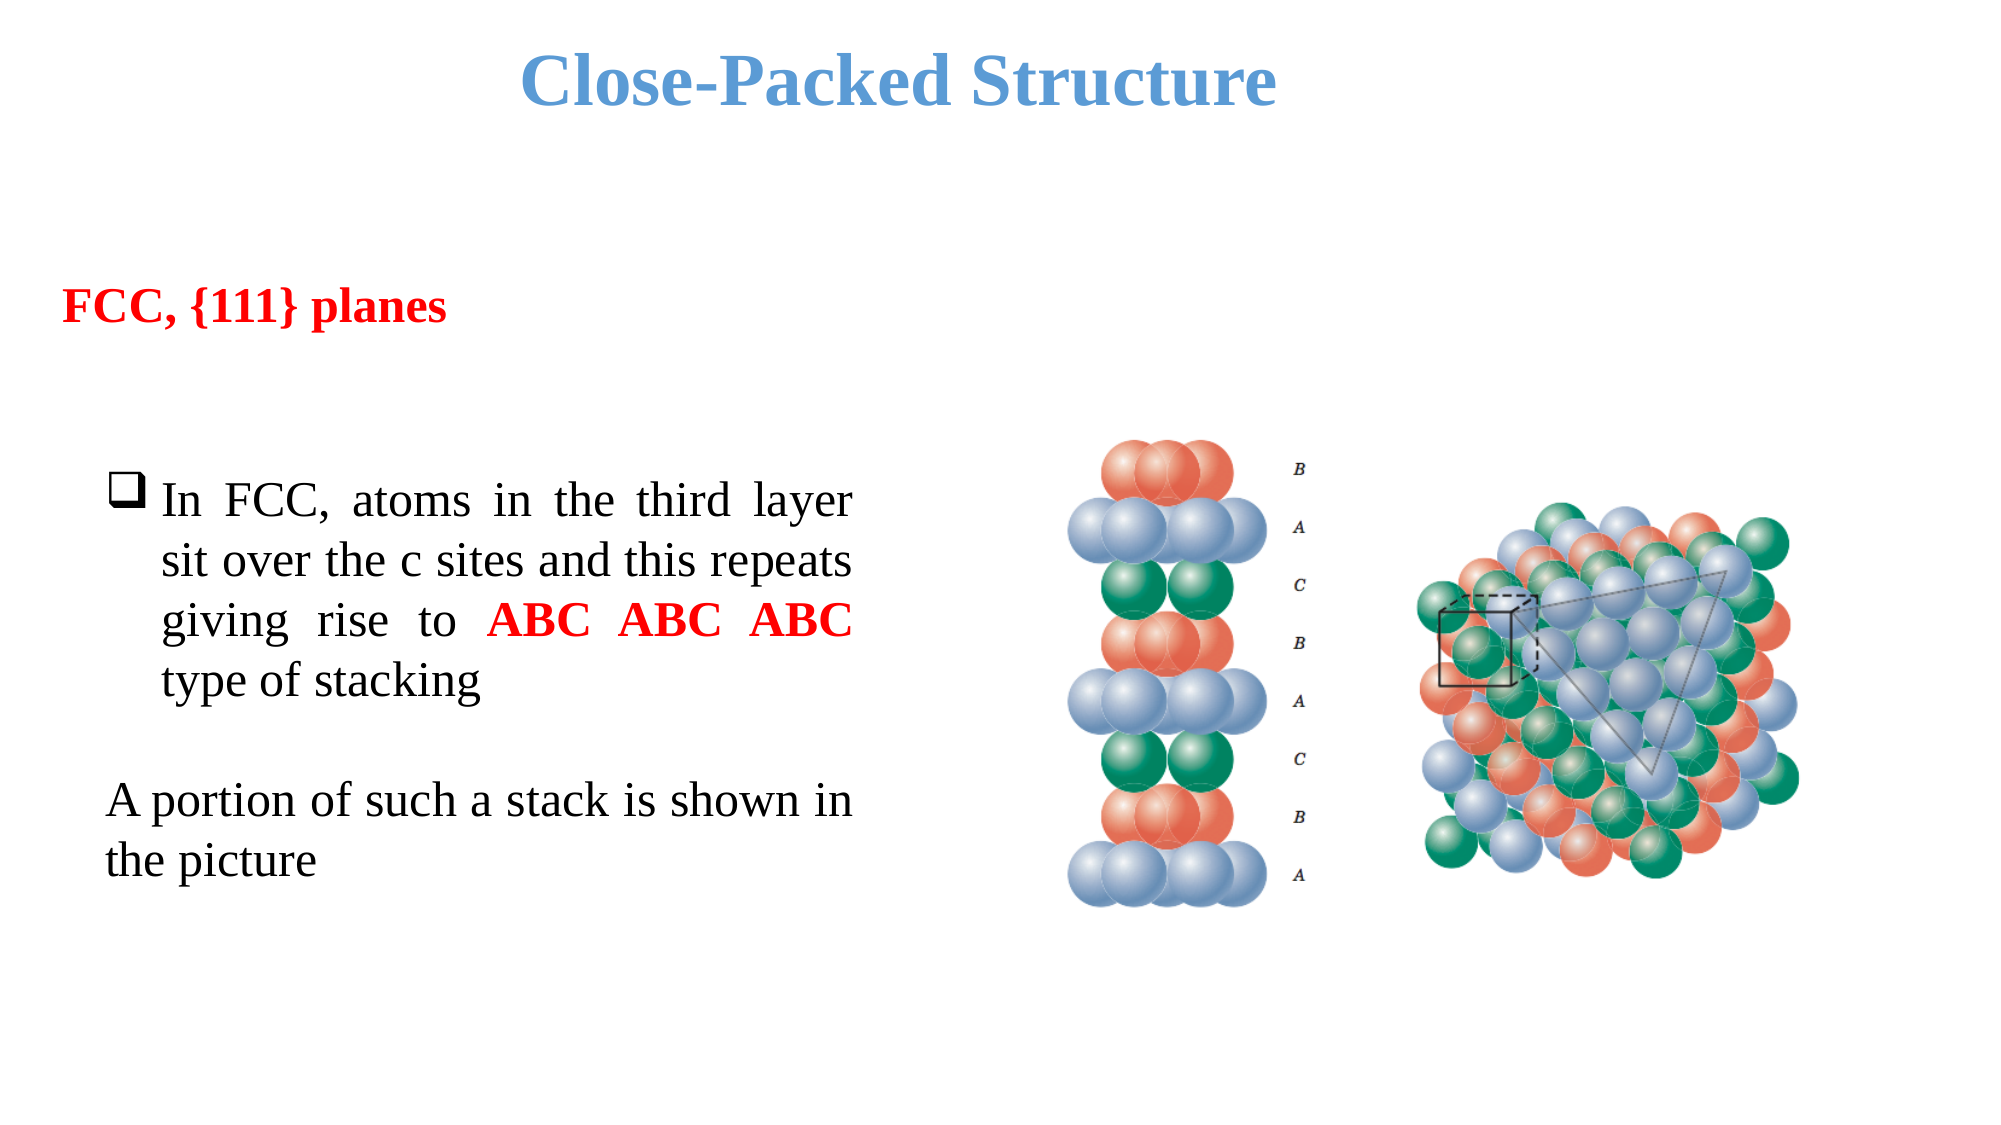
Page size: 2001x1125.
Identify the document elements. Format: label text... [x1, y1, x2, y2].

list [1064, 434, 1805, 910]
text_box FCC, {111} planes [47, 264, 463, 340]
text_box In FCC, atoms in the third layer sit over the c sites and this repeats giving rise to ABC ABC ABC type of stacking A portion of such a stack is shown in the picture [90, 459, 869, 895]
text_box Close-Packed Structure [504, 23, 1344, 128]
